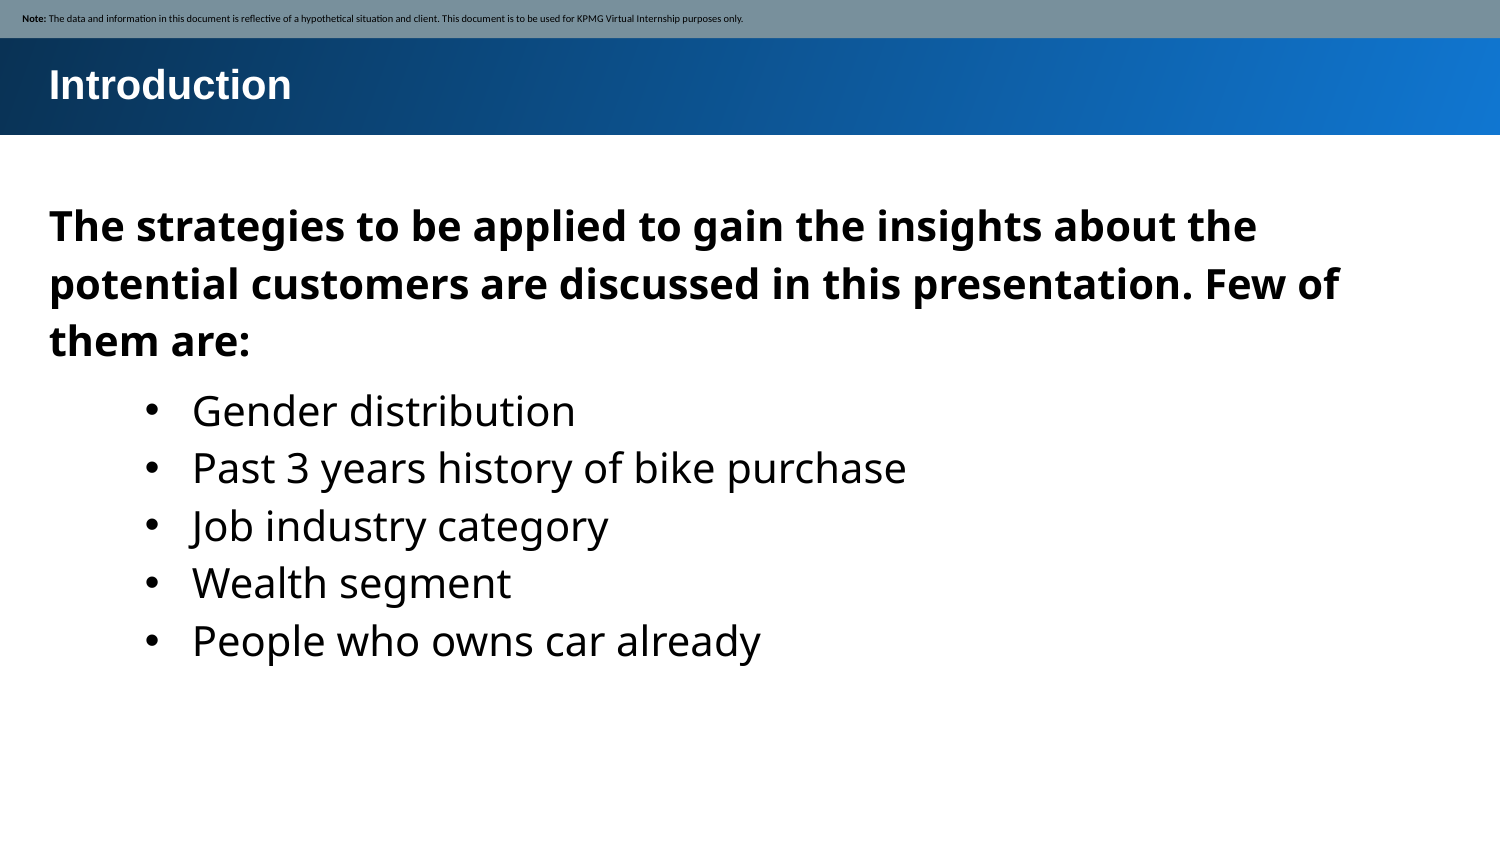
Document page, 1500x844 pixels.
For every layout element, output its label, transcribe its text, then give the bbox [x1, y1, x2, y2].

text_box Gender distribution Past 3 years history of bike purchase Job industry category Wealth segment People who owns car already [129, 362, 1003, 680]
text_box [0, 39, 1500, 135]
text_box Introduction [33, 43, 1439, 124]
text_box Note: The data and information in this document is reflective of a hypothetical situation and client. This document is to be used for KPMG Virtual Internship purposes only. [0, 0, 1500, 39]
text_box The strategies to be applied to gain the insights about the potential customers are discussed in this presentation. Few of them are: [33, 177, 1439, 381]
